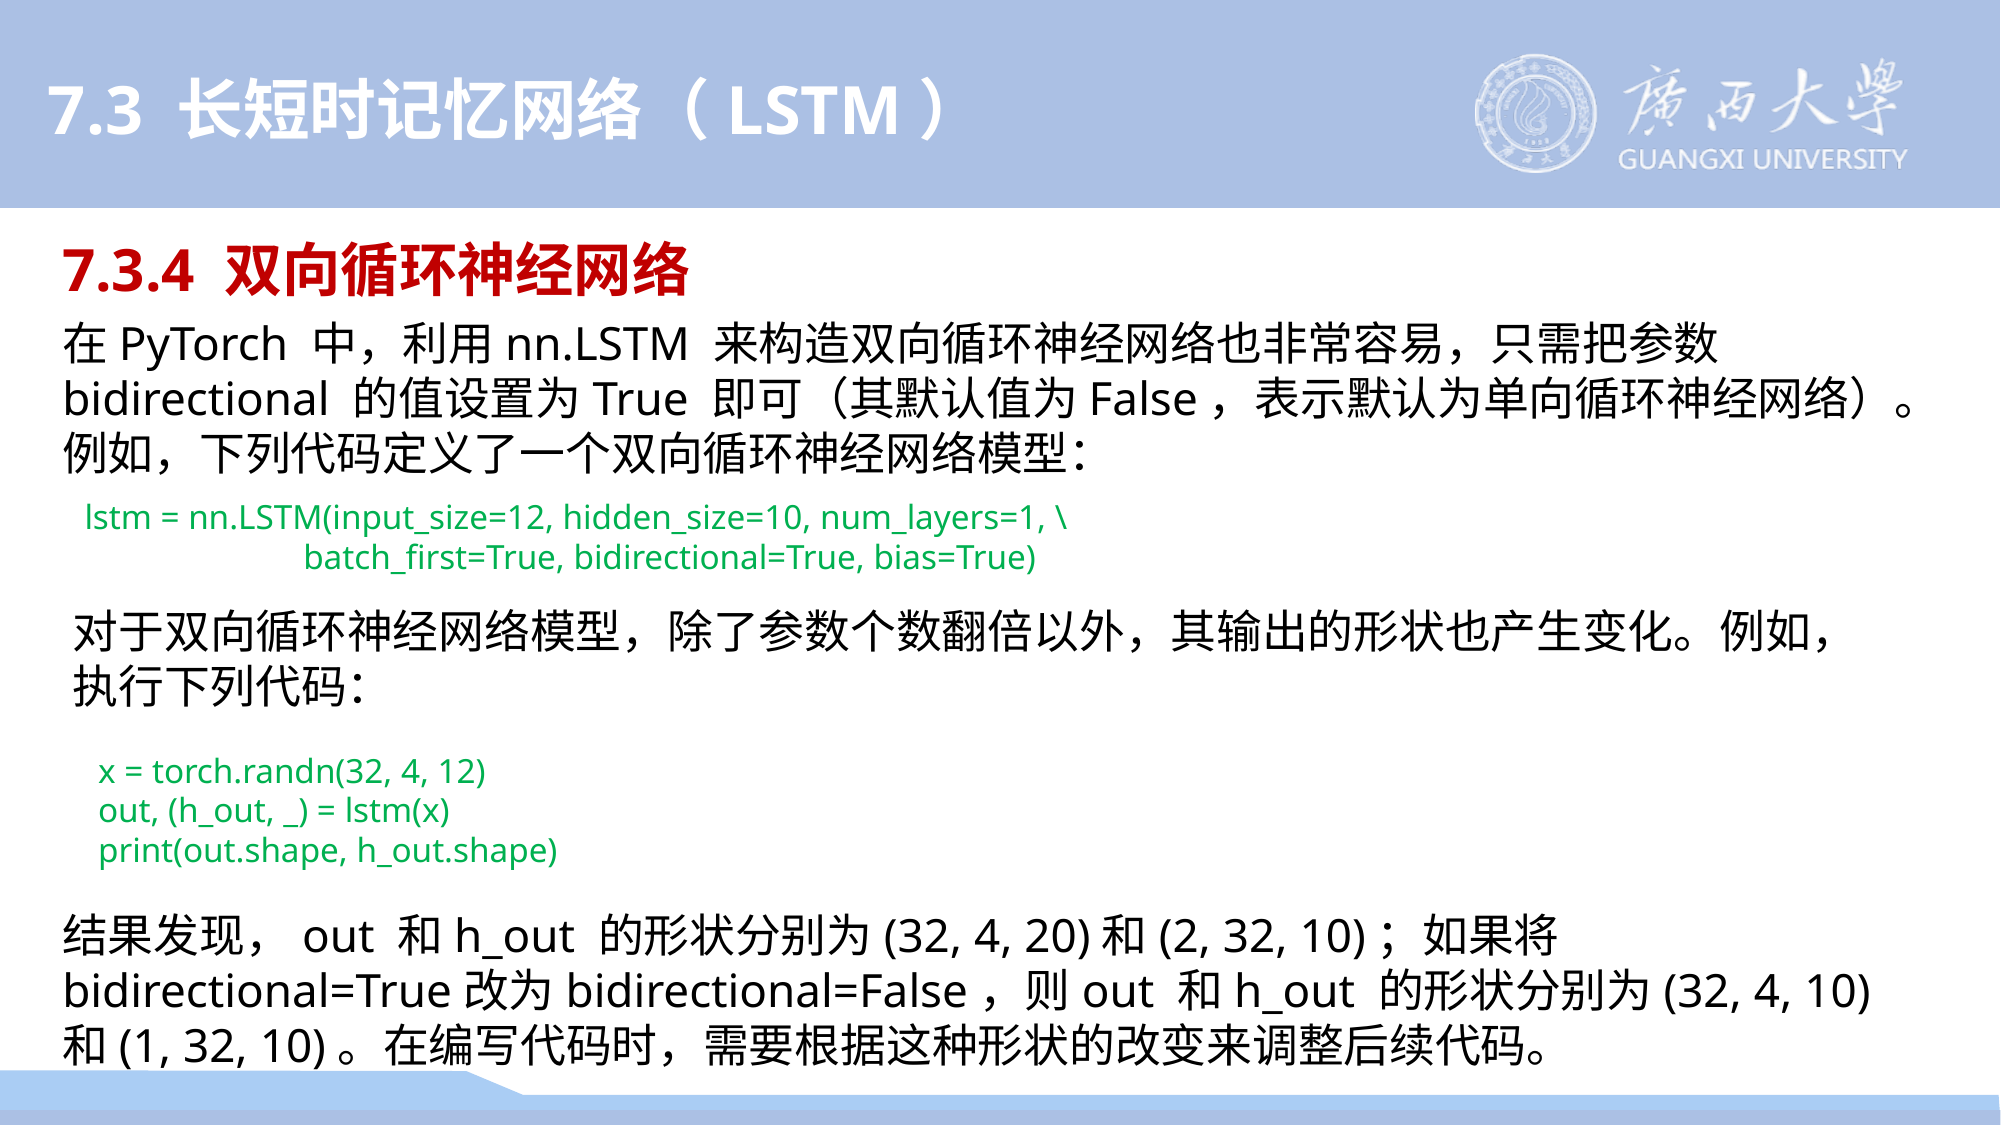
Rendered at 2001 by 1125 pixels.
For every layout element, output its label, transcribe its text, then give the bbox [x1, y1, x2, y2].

text_box 结果发现，out 和h_out 的形状分别为(32, 4, 20)和(2, 32, 10)；如果将bidirectional=True改为bidirectional=False，则out 和h_out 的形状分别为(32, 4, 10)和(1, 32, 10)。在编写代码时，需要根据这种形状的改变来调整后续代码。 [47, 899, 1893, 1079]
text_box 在PyTorch 中，利用nn.LSTM 来构造双向循环神经网络也非常容易，只需把参数bidirectional 的值设置为True 即可（其默认值为False，表示默认为单向循环神经网络）。例如，下列代码定义了一个双向循环神经网络模型： [47, 307, 1925, 487]
picture [1475, 53, 1910, 173]
text_box 对于双向循环神经网络模型，除了参数个数翻倍以外，其输出的形状也产生变化。例如，执行下列代码： [57, 595, 1903, 721]
text_box 7.3.4 双向循环神经网络 [47, 225, 1914, 307]
text_box lstm = nn.LSTM(input_size=12, hidden_size=10, num_layers=1, \ batch_first=True, bidirectional=True, bias=True) [69, 488, 1817, 584]
text_box x = torch.randn(32, 4, 12) out, (h_out, _) = lstm(x) print(out.shape, h_out.shape) [83, 742, 1084, 877]
text_box 7.3 长短时记忆网络（LSTM） [30, 58, 1773, 157]
